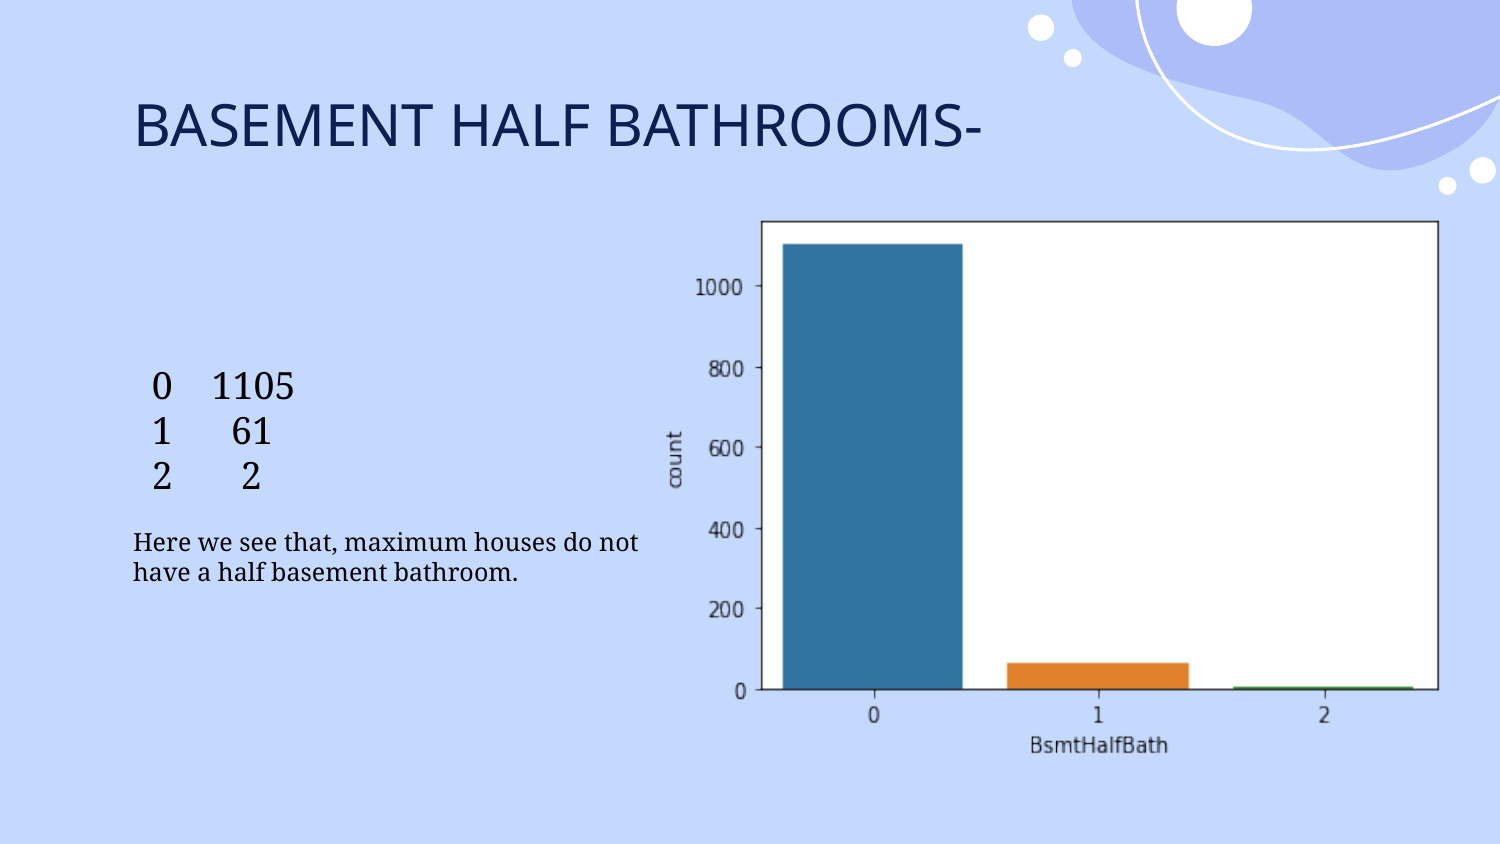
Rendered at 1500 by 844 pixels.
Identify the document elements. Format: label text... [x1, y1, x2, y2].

list 0 1105 1 61 2 2 Here we see that, maximum houses do not have a half basement bathroom. [118, 229, 646, 712]
picture [651, 208, 1451, 771]
title BASEMENT HALF BATHROOMS- [118, 72, 1382, 167]
